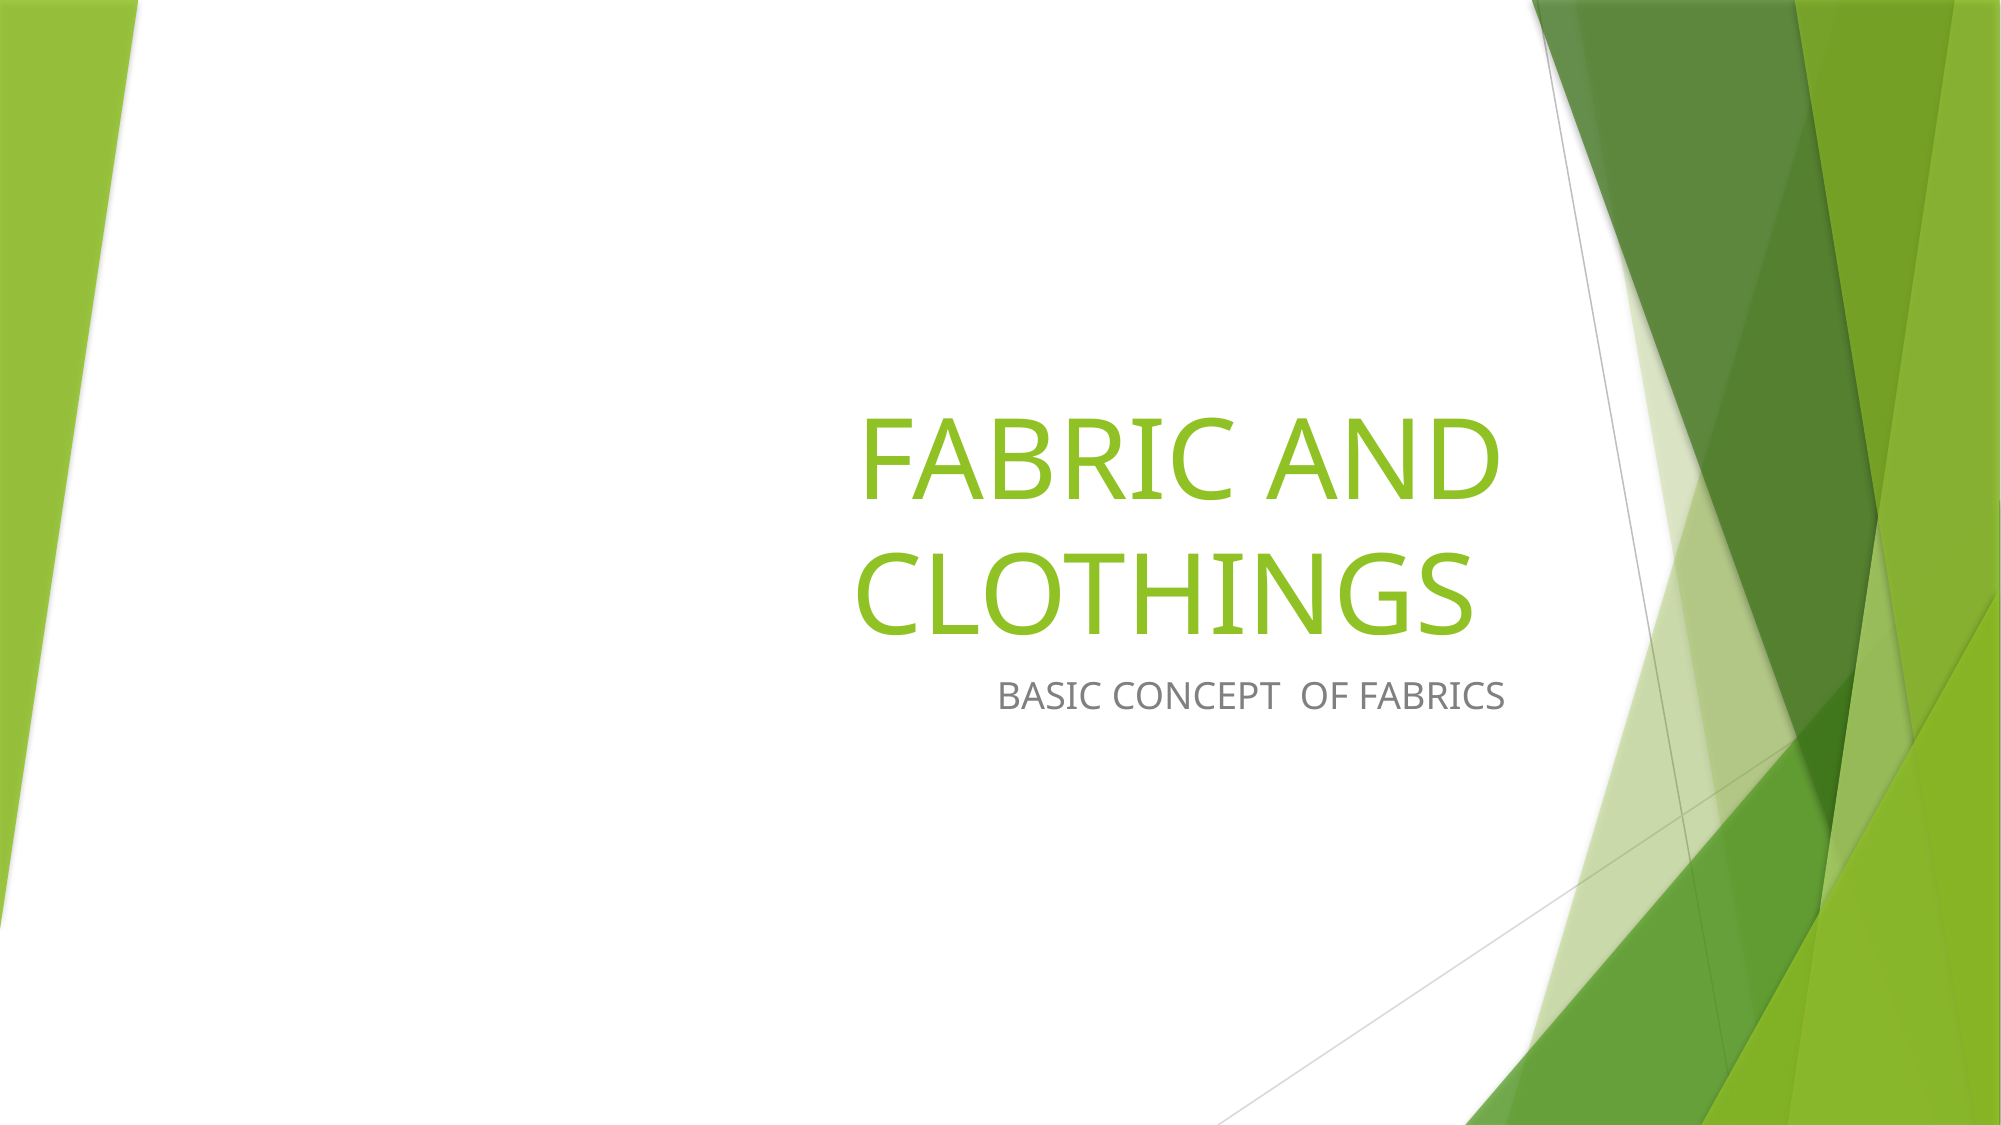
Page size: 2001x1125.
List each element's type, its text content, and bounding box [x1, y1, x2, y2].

subtitle BASIC CONCEPT OF FABRICS [247, 664, 1522, 845]
title FABRIC AND CLOTHINGS [247, 394, 1522, 664]
